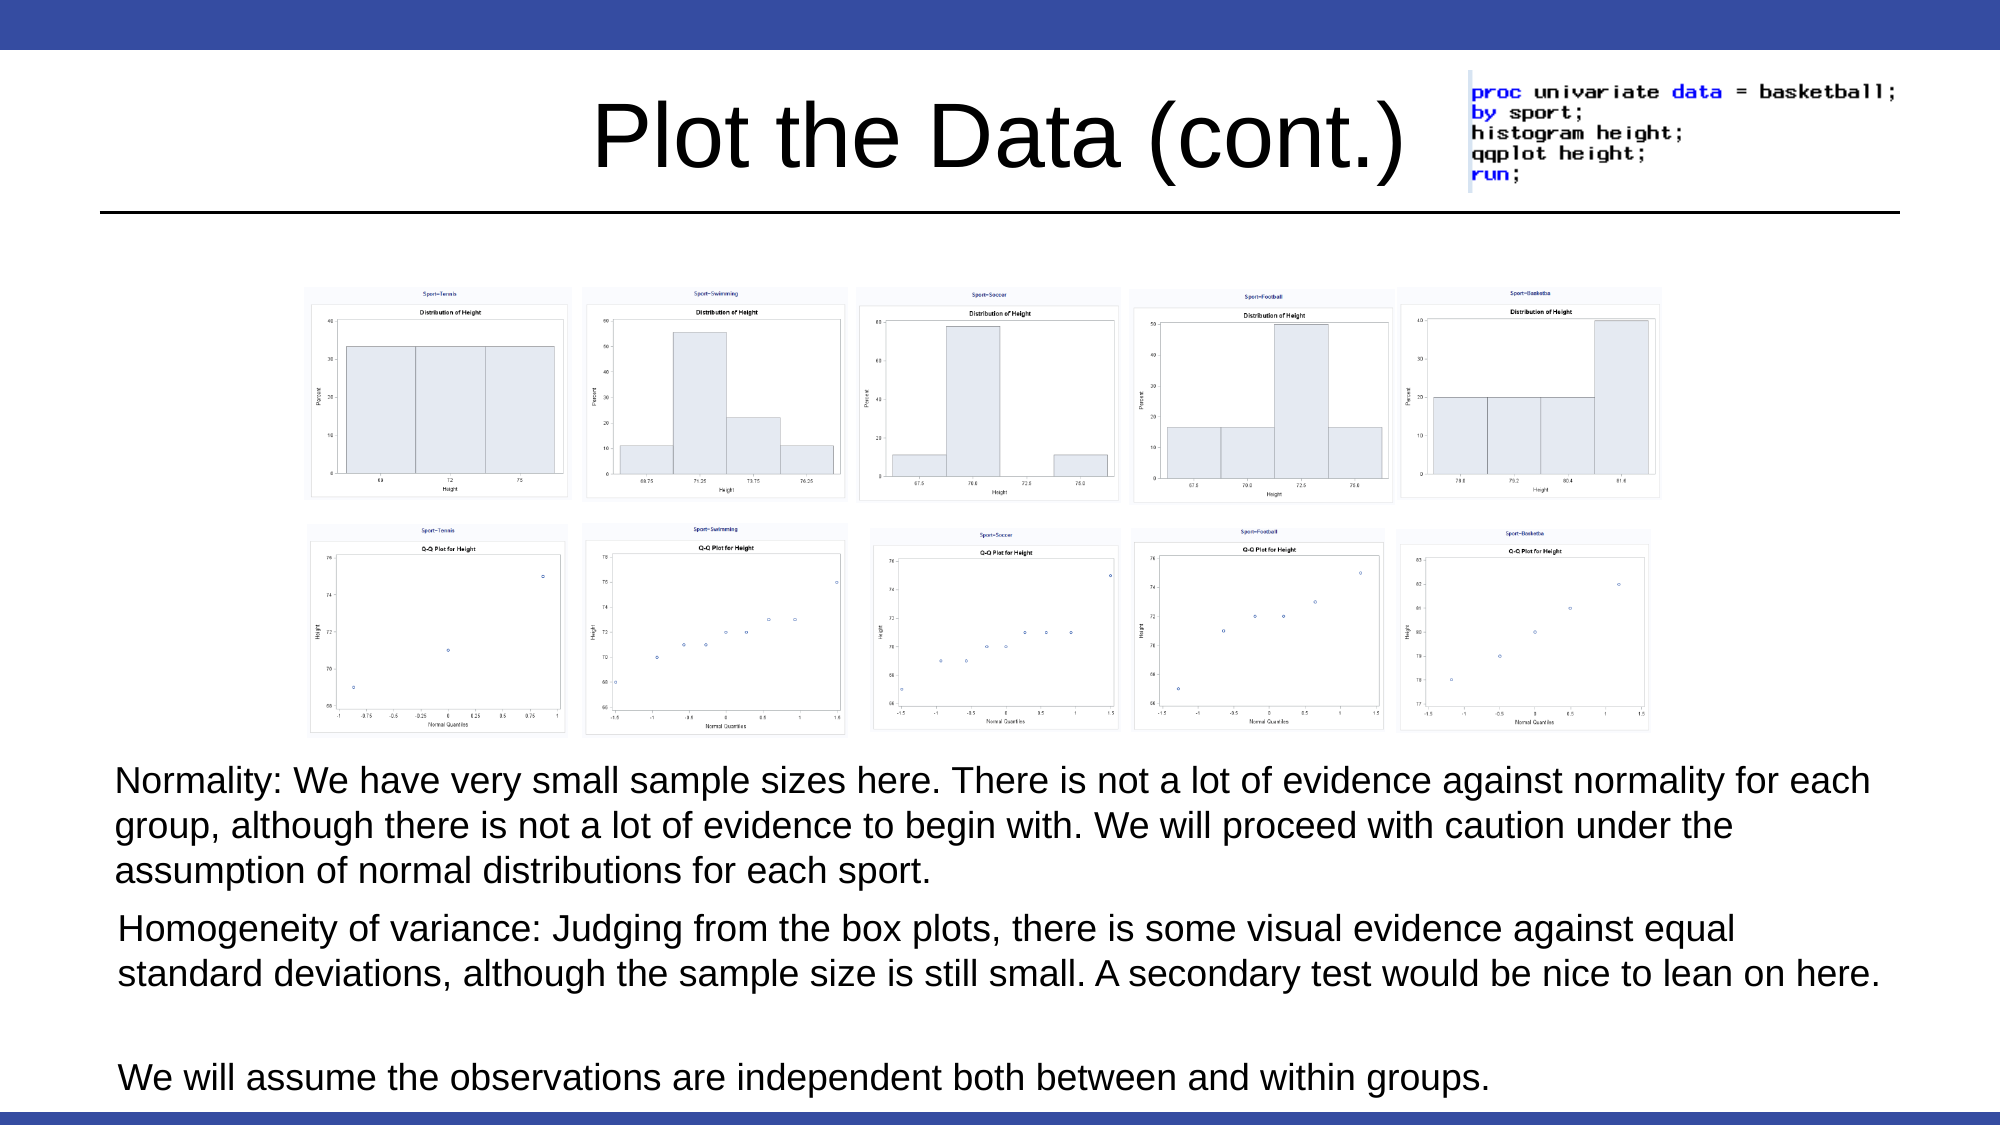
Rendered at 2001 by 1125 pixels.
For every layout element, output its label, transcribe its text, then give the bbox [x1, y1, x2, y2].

picture [1397, 287, 1662, 501]
title Plot the Data (cont.) [99, 37, 1900, 225]
picture [307, 524, 568, 738]
picture [855, 287, 1121, 504]
picture [1395, 529, 1651, 734]
picture [1128, 289, 1396, 506]
picture [582, 287, 849, 502]
picture [303, 287, 572, 501]
picture [1130, 528, 1385, 733]
picture [582, 523, 849, 738]
text_box Normality: We have very small sample sizes here. There is not a lot of evidence against normality for each group, although there is not a lot of evidence to begin with. We will proceed with caution under the assumption of normal distributions for each sport. [99, 748, 1900, 899]
text_box We will assume the observations are independent both between and within groups. [102, 1045, 1900, 1105]
text_box Homogeneity of variance: Judging from the box plots, there is some visual evidence against equal standard deviations, although the sample size is still small. A secondary test would be nice to lean on here. [102, 896, 1900, 1002]
picture [1468, 70, 1901, 193]
picture [870, 528, 1121, 733]
